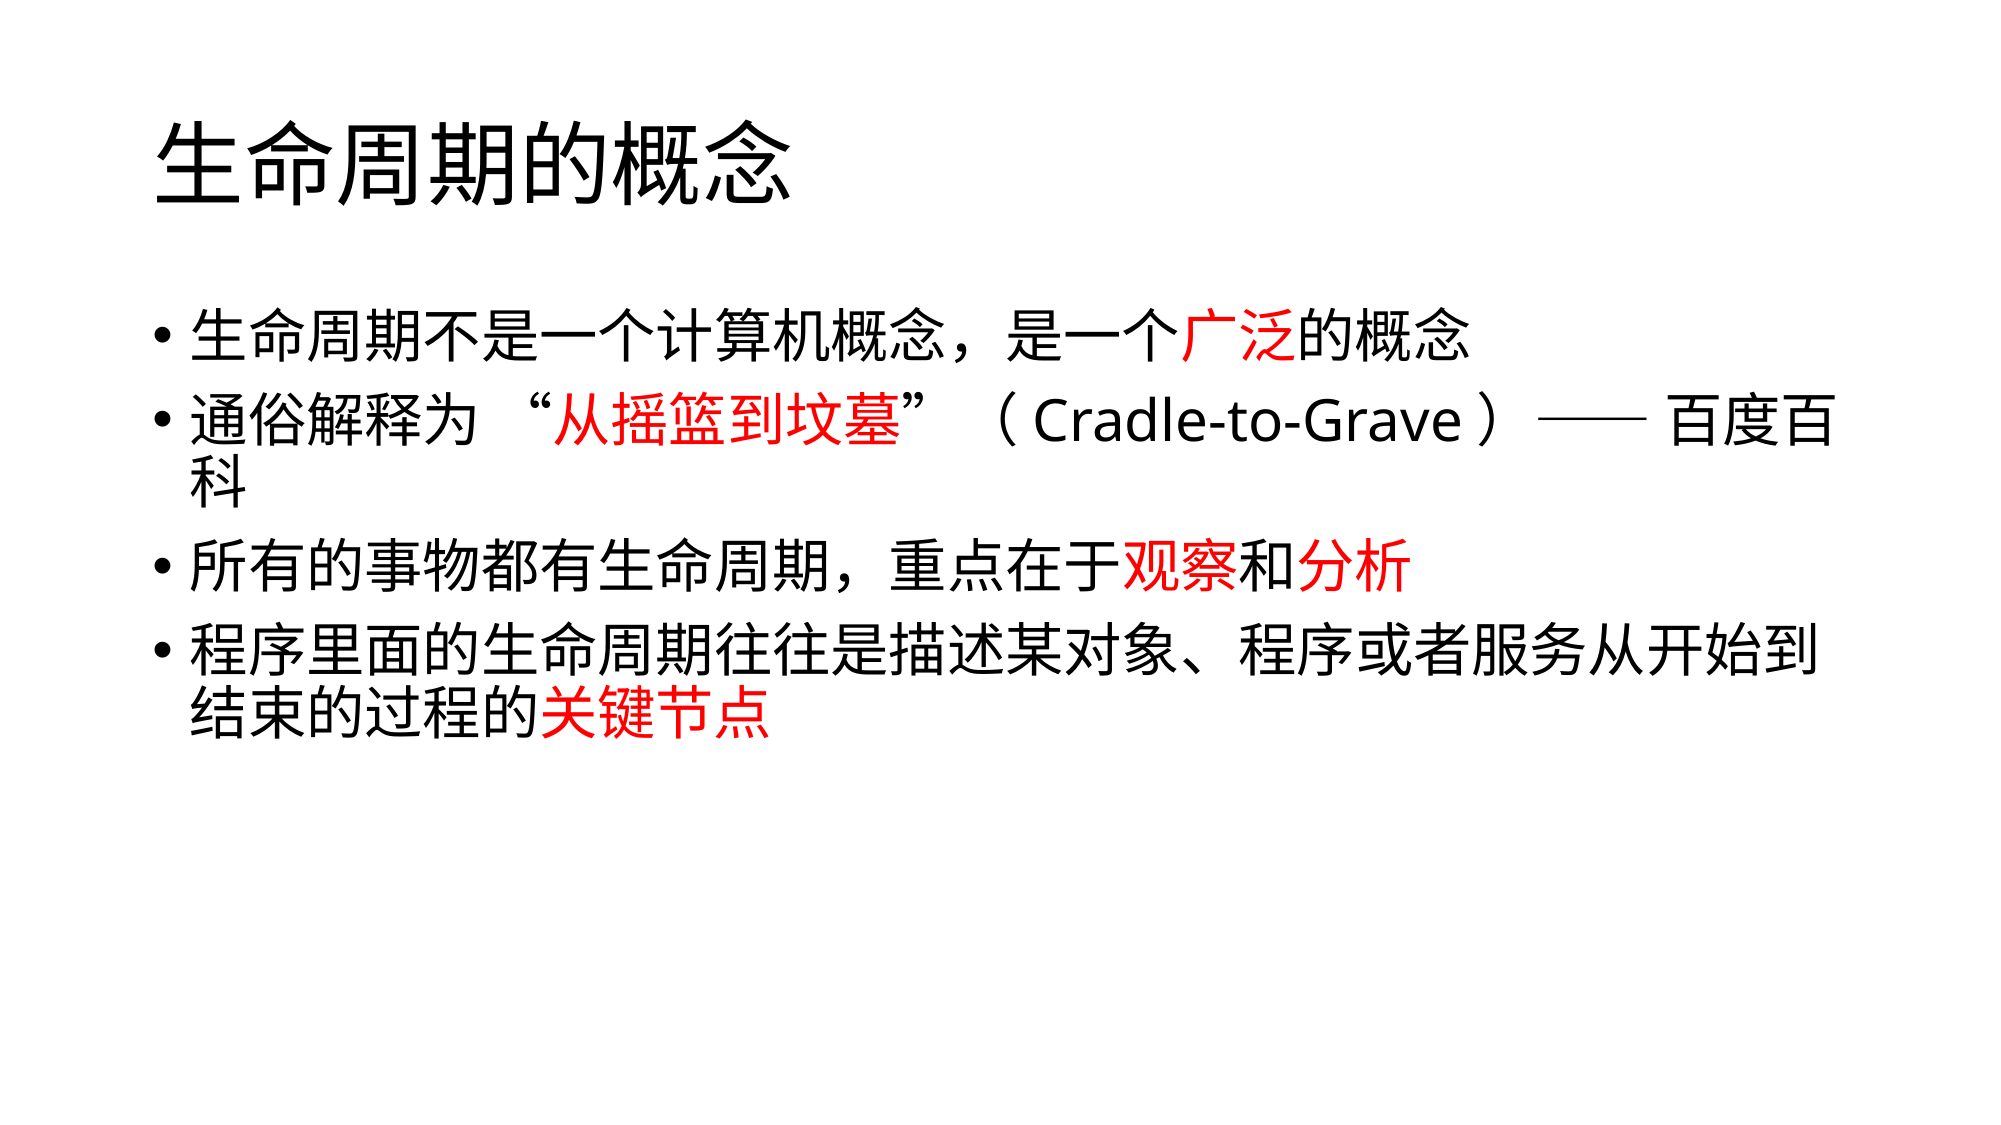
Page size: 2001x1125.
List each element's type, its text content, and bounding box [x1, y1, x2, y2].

title 生命周期的概念 [137, 59, 1863, 278]
list 生命周期不是一个计算机概念，是一个广泛的概念 通俗解释为 “从摇篮到坟墓”（Cradle-to-Grave）—— 百度百科 所有的事物都有生命周期，重点在于观察和分析 程序里面的生命周期往往是描述某对象、程序或者服务从开始到结束的过程的关键节点 [137, 299, 1863, 1014]
